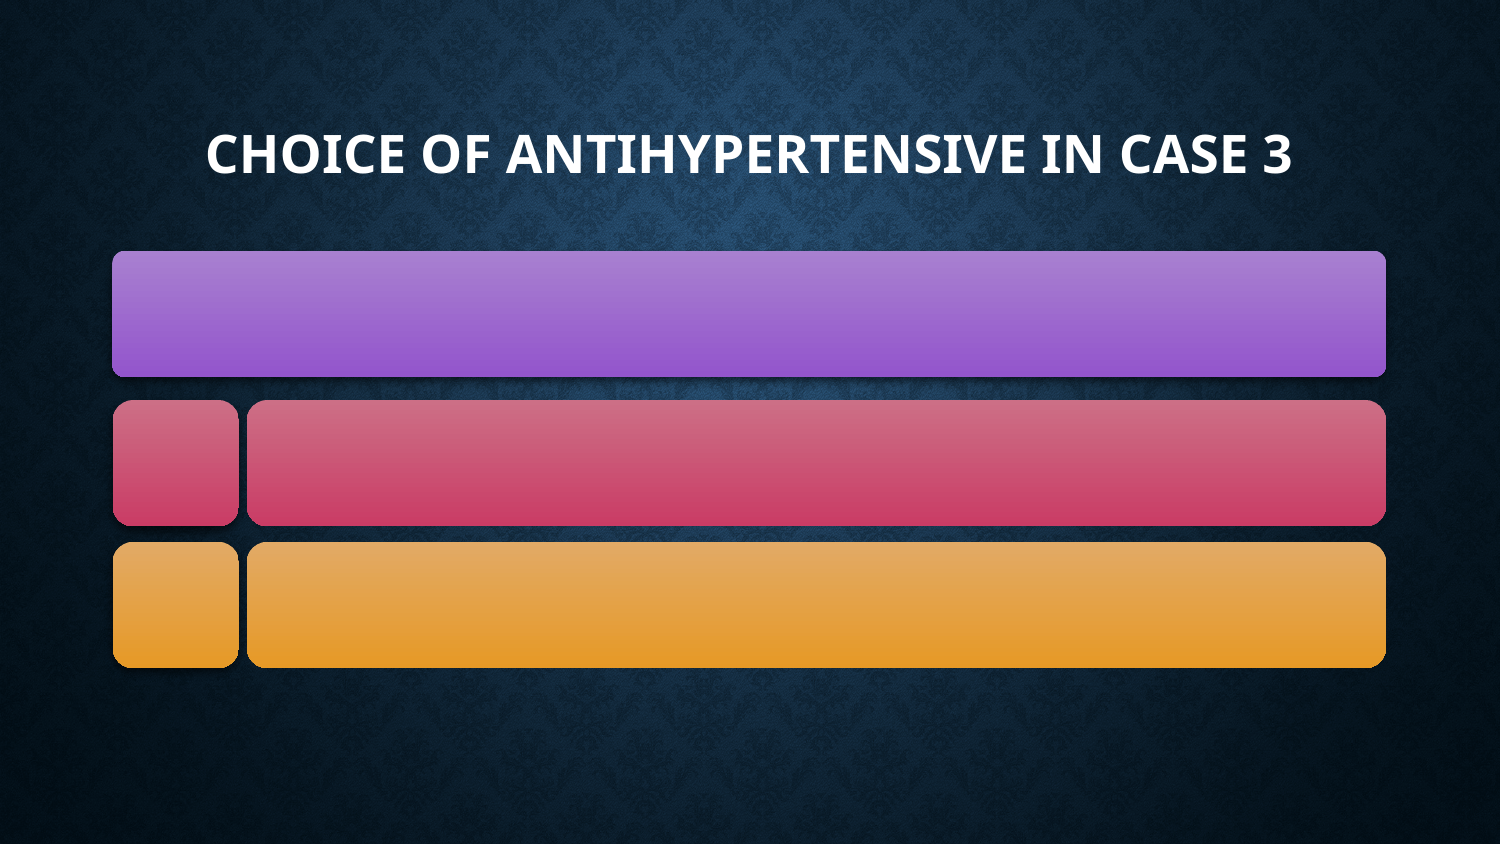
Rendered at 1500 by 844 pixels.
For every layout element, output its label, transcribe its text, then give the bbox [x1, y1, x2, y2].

title Choice of antihypertensive in case 3 [112, 75, 1387, 205]
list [111, 205, 1387, 714]
